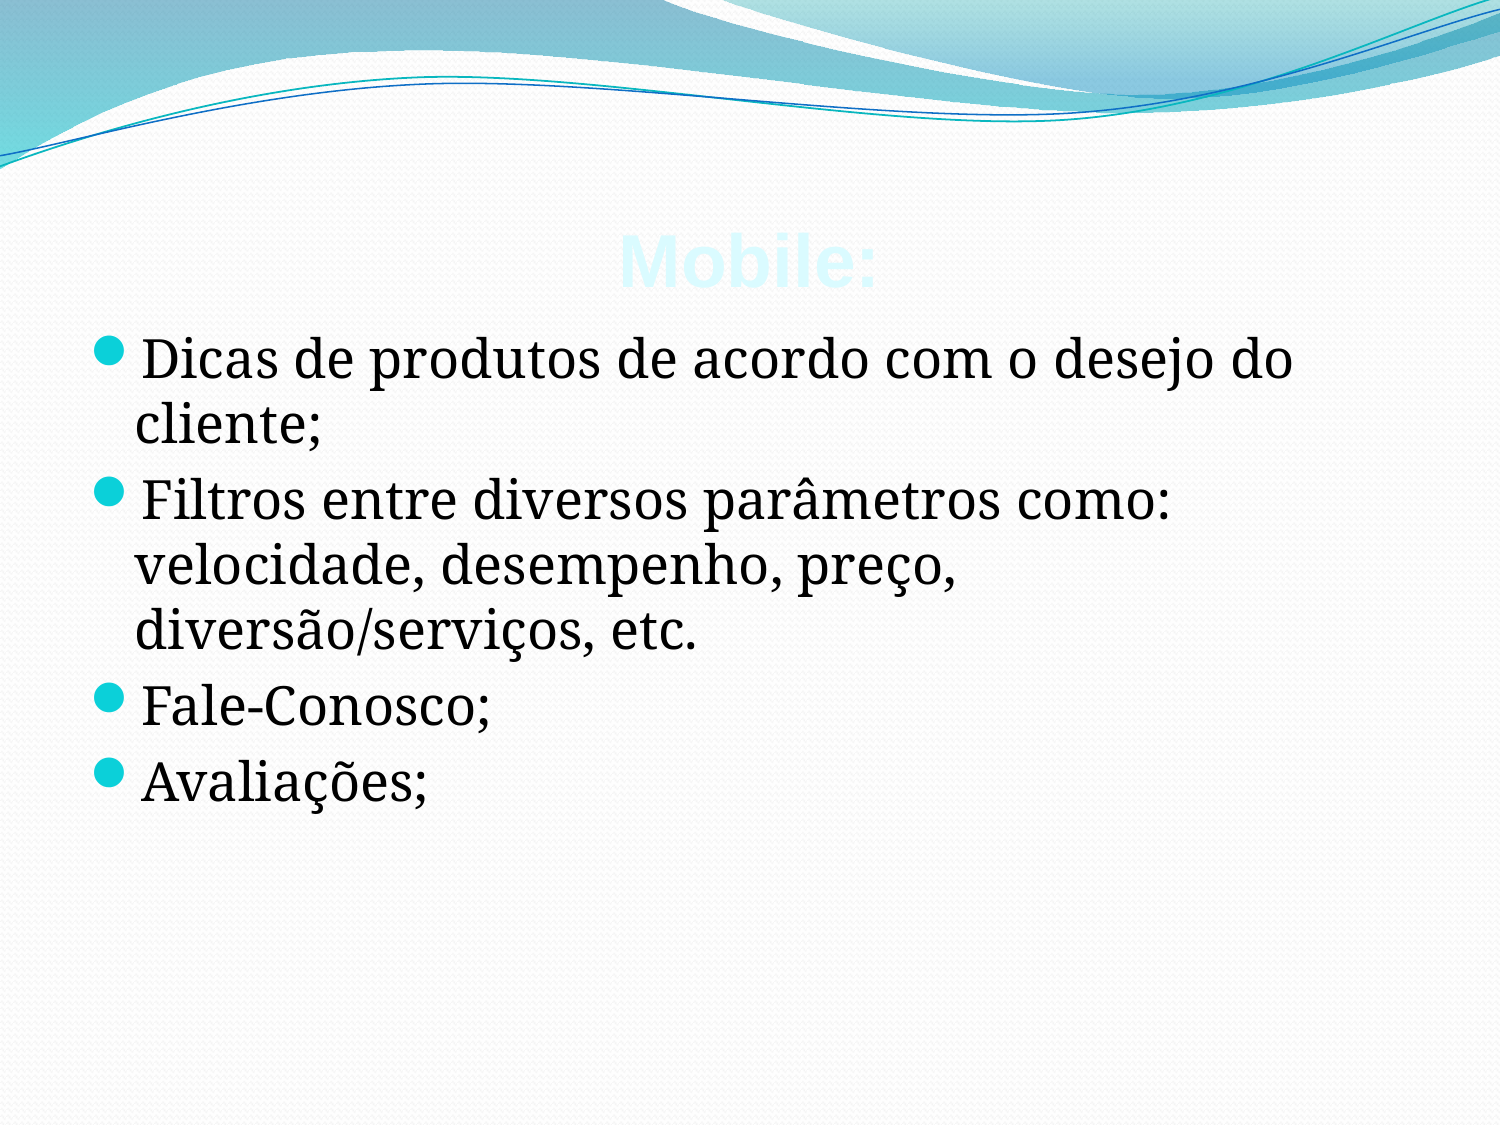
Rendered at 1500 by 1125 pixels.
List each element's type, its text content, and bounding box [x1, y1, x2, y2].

list Dicas de produtos de acordo com o desejo do cliente; Filtros entre diversos parâmetros como: velocidade, desempenho, preço, diversão/serviços, etc. Fale-Conosco; Avaliações; [75, 317, 1425, 1038]
title Mobile: [75, 115, 1425, 303]
